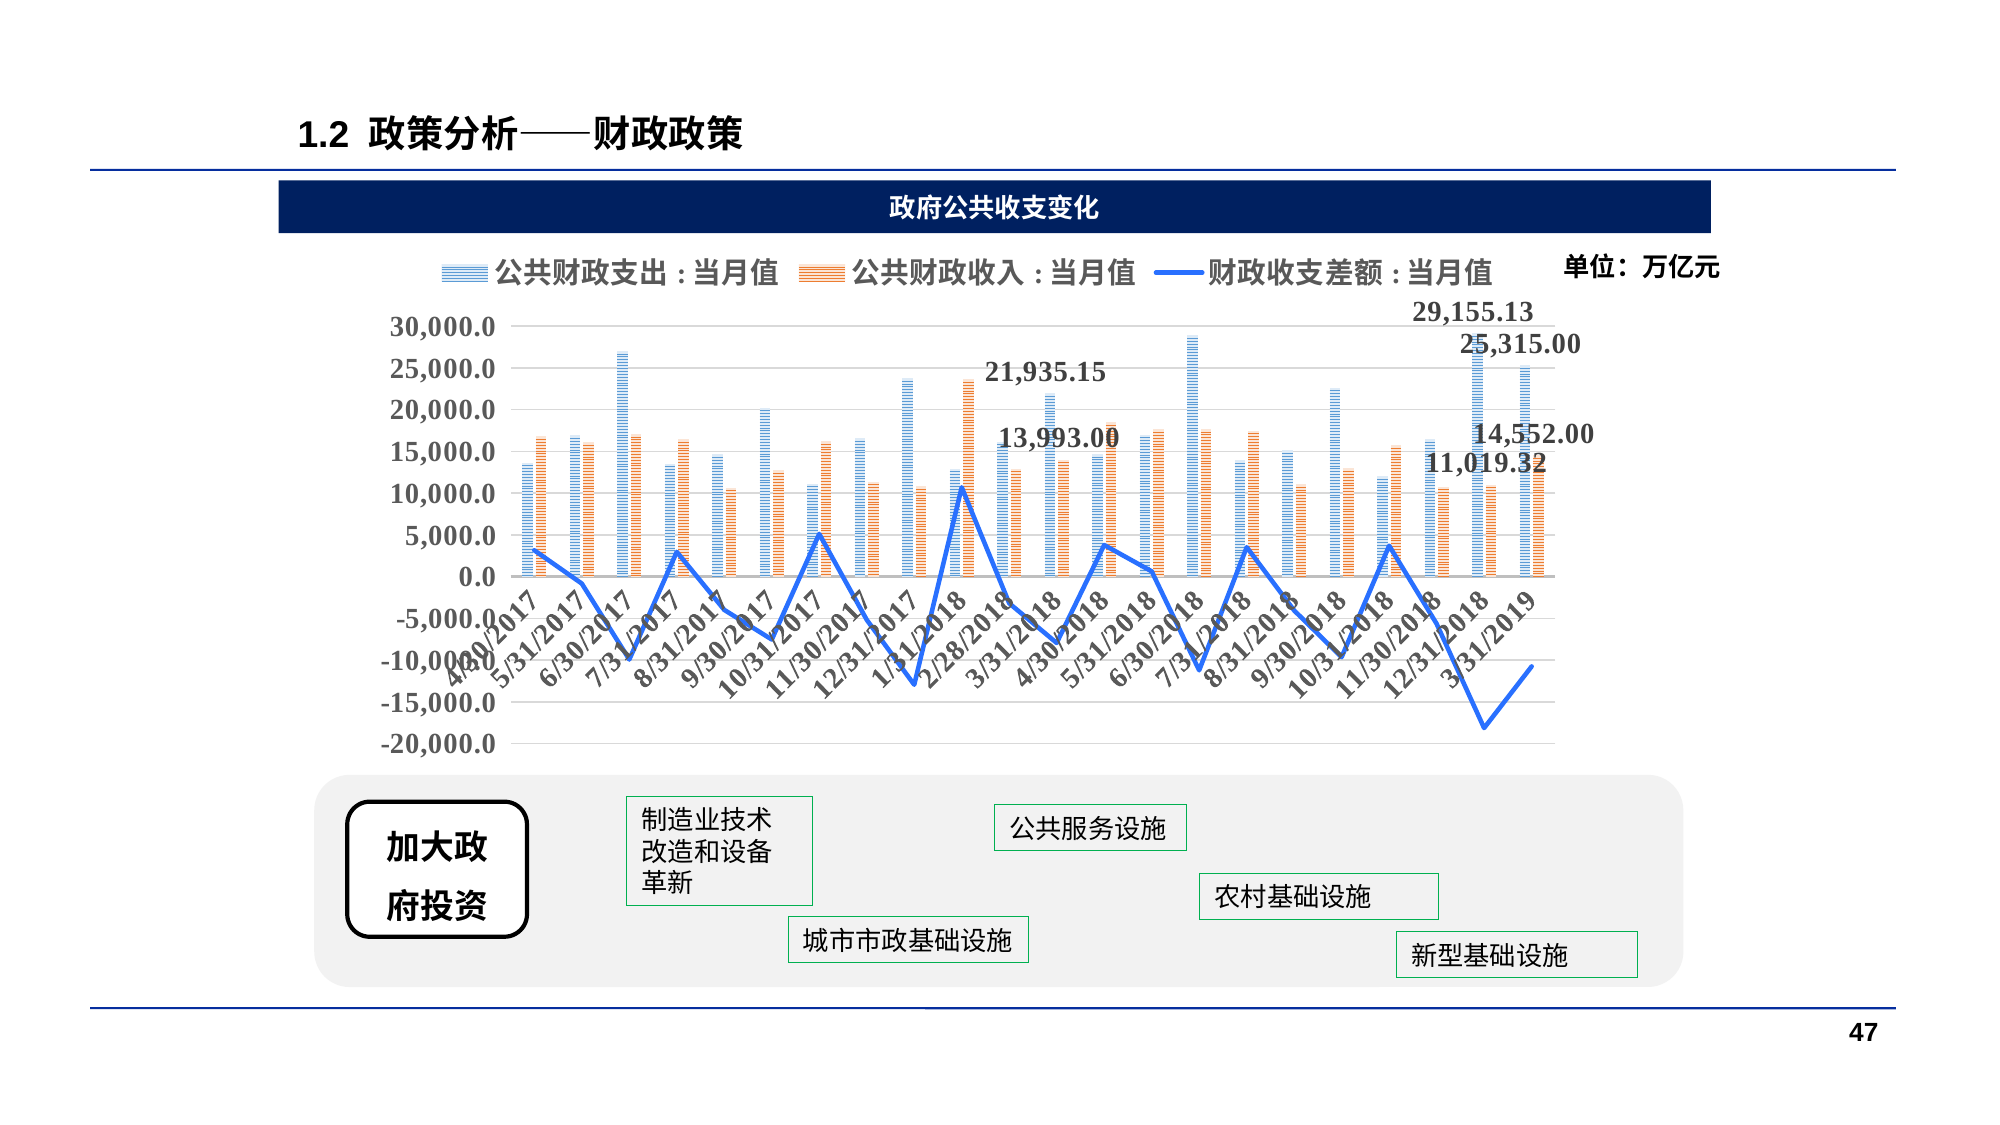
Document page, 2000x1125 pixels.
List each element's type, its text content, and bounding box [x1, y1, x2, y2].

text_box 加大政 府投资 [345, 799, 530, 939]
title 1.2 政策分析——财政政策 [282, 95, 1504, 170]
text_box 农村基础设施 [1199, 873, 1439, 920]
text_box 新型基础设施 [1396, 931, 1638, 978]
text_box 制造业技术改造和设备革新 [626, 796, 813, 906]
chart [355, 235, 1604, 772]
text_box 公共服务设施 [994, 804, 1187, 851]
text_box 城市市政基础设施 [788, 916, 1029, 963]
text_box 单位：万亿元 [1607, 242, 1743, 289]
text_box [314, 774, 1684, 988]
text_box 政府公共收支变化 [278, 180, 1711, 234]
